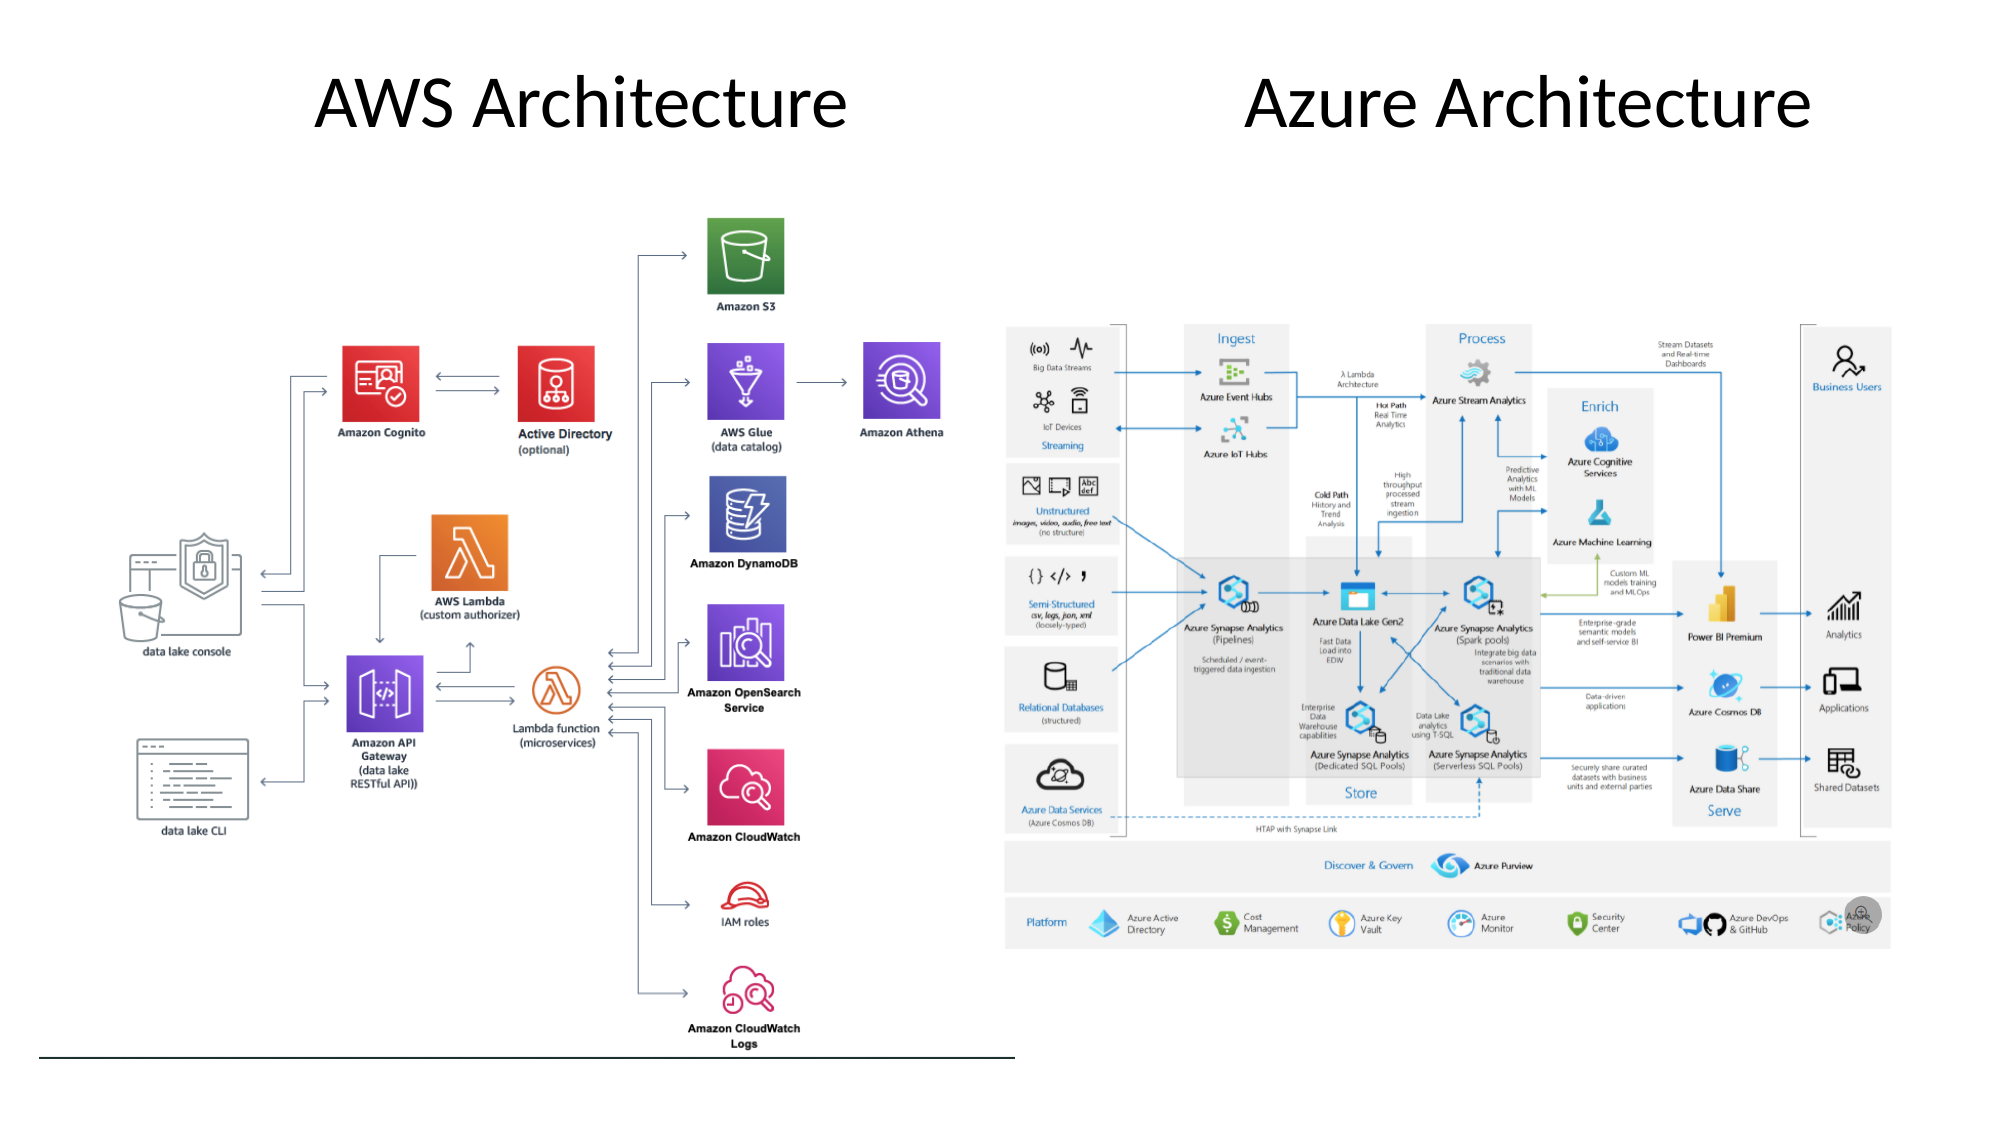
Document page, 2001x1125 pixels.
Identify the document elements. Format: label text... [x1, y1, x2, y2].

text_box Azure Architecture [1229, 45, 1829, 151]
text_box AWS Architecture [299, 45, 865, 151]
picture [39, 213, 1912, 1059]
